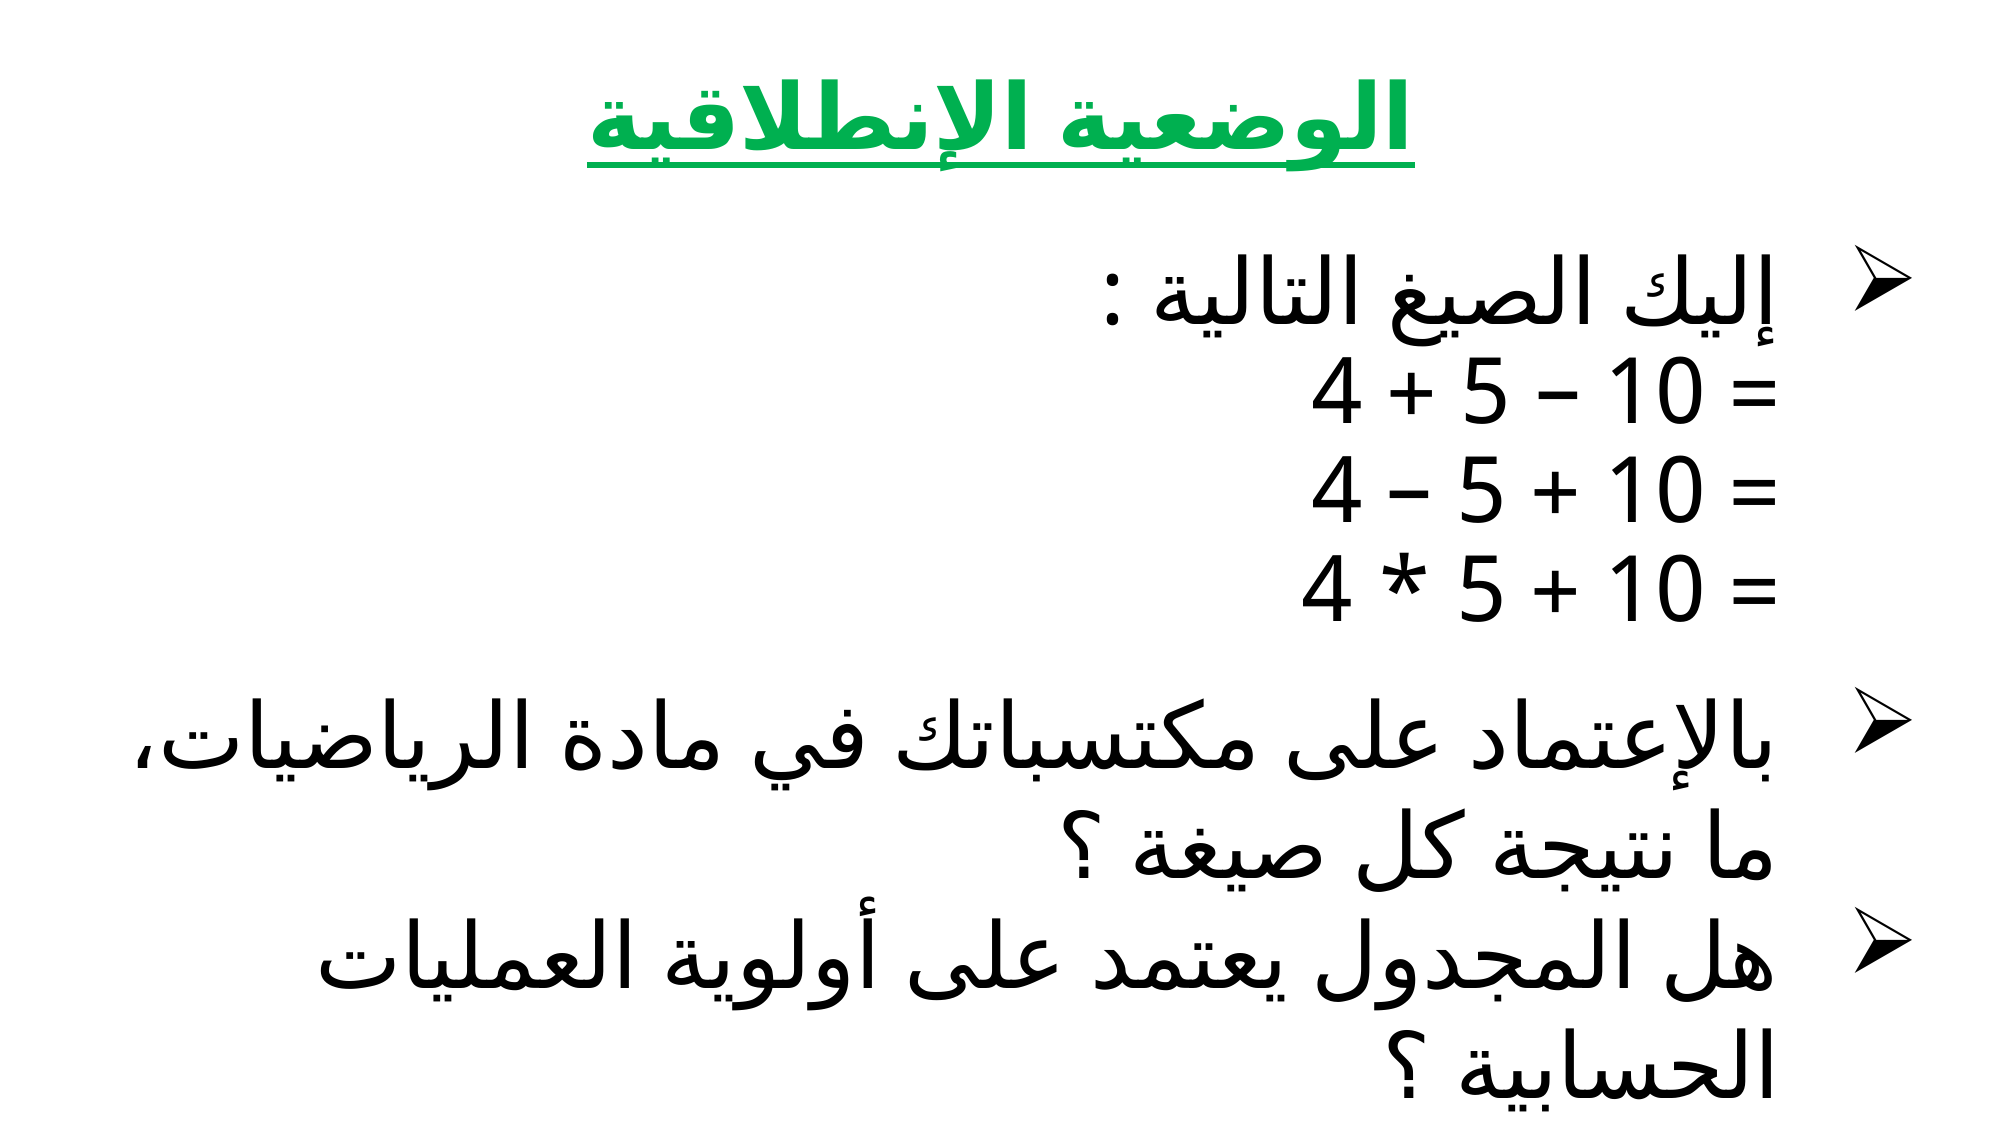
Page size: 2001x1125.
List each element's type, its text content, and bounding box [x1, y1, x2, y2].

title إليك الصيغ التالية : = 10 – 5 + 4 = 10 + 5 – 4 = 10 + 5 * 4 [65, 176, 1936, 650]
text_box الوضعية الإنطلاقية [65, 50, 1936, 176]
text_box بالإعتماد على مكتسباتك في مادة الرياضيات، ما نتيجة كل صيغة ؟ هل المجدول يعتمد على أولوية العمليات الحسابية ؟ [65, 669, 1936, 1125]
